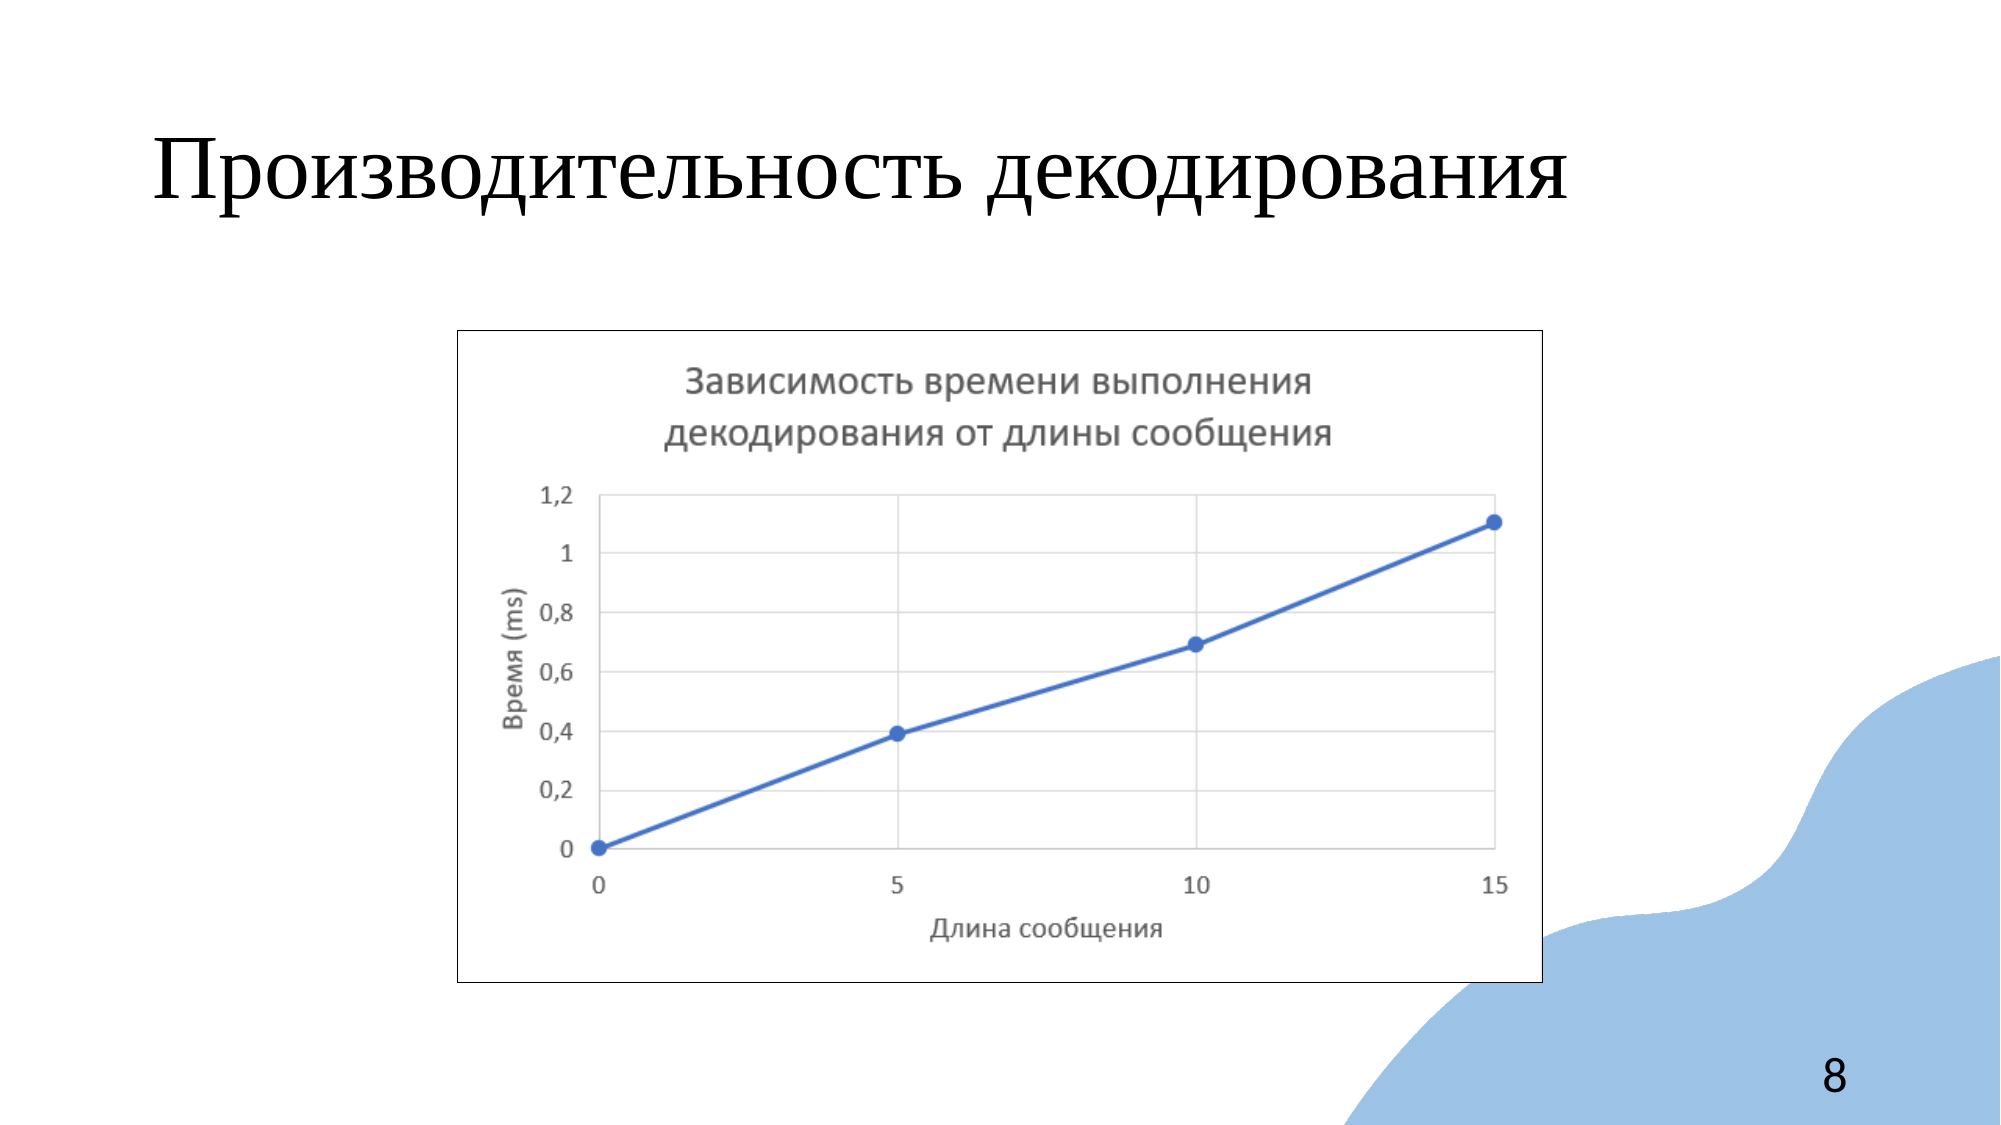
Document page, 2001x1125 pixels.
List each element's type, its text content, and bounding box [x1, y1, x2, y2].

picture [1249, 374, 2000, 1125]
title Производительность декодирования [137, 59, 1863, 278]
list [456, 330, 1543, 983]
